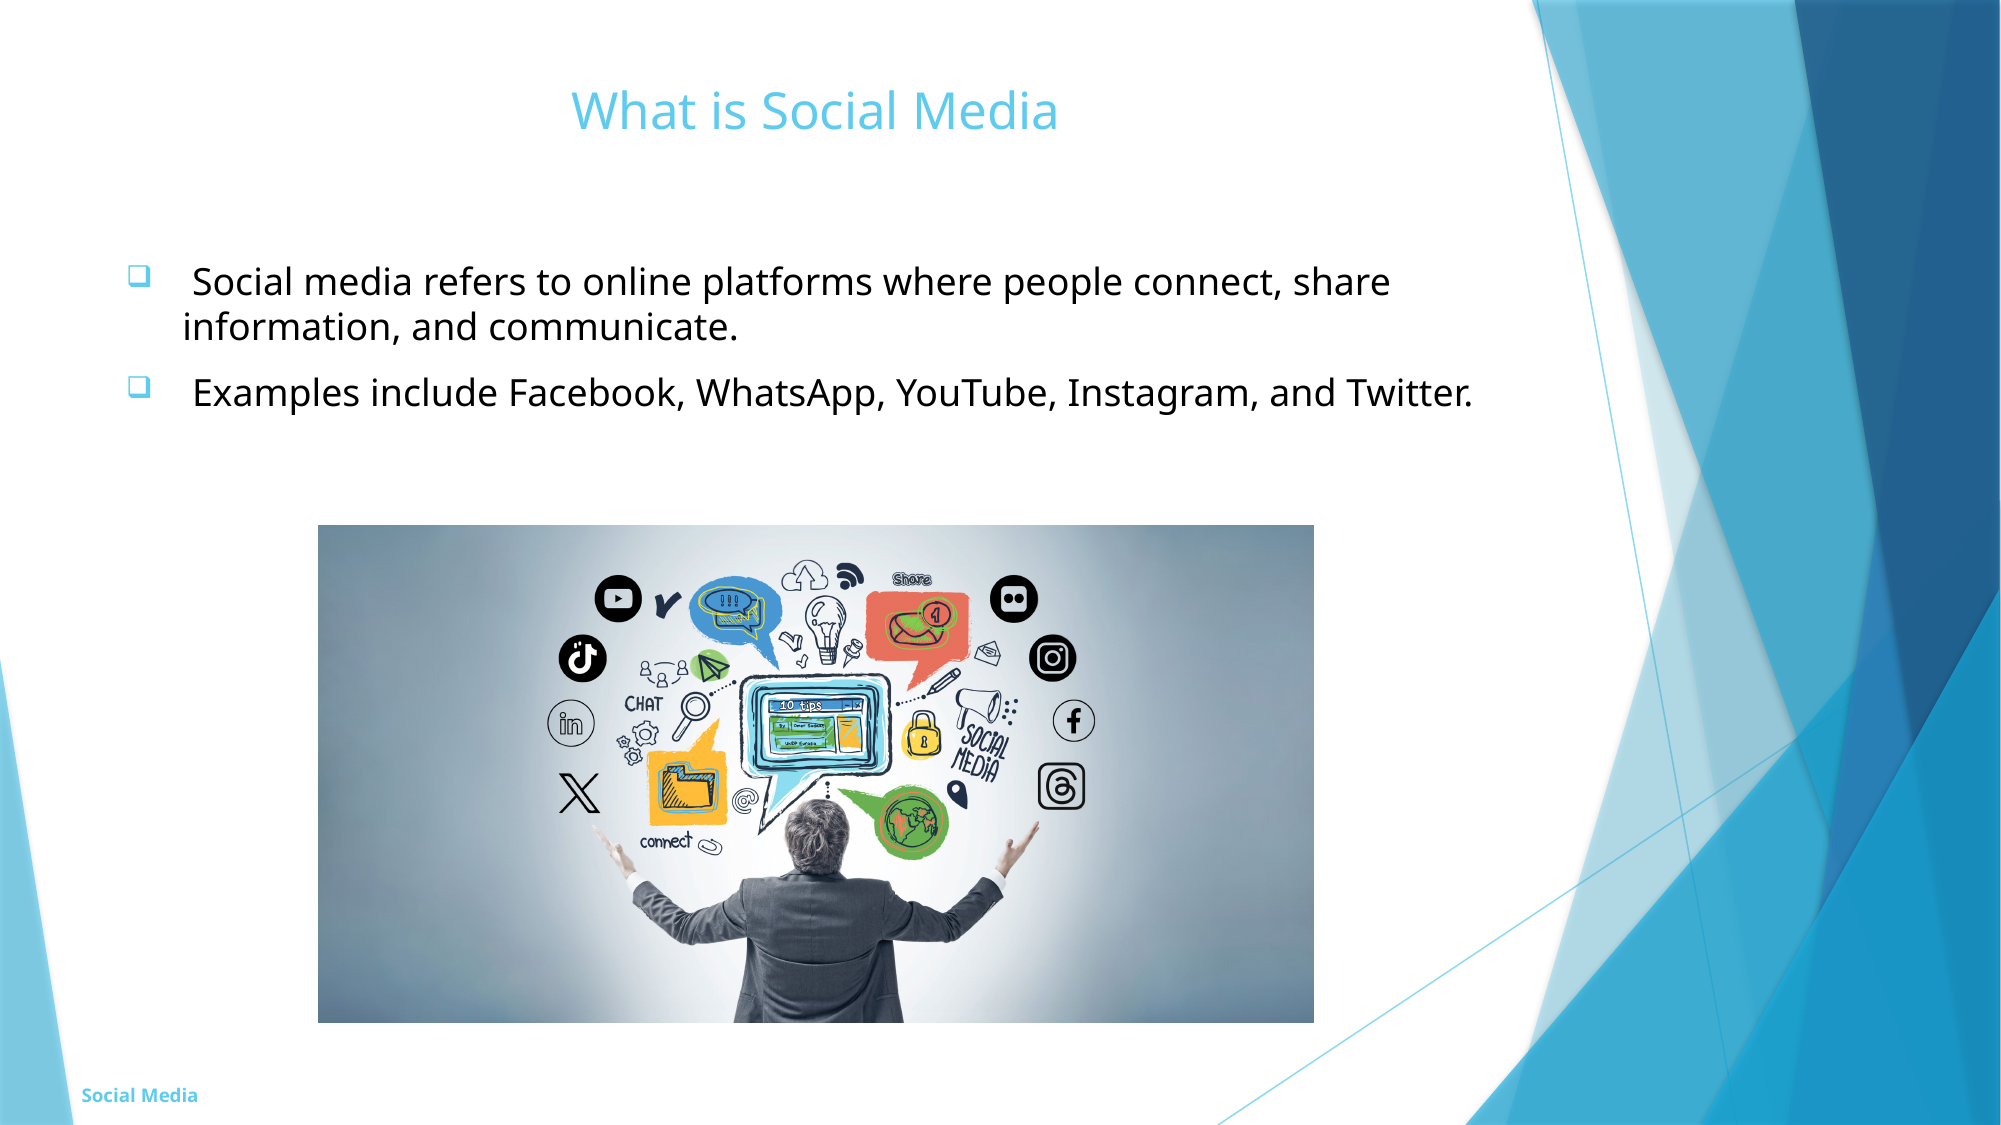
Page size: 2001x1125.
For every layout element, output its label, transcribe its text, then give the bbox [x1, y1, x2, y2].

list Social media refers to online platforms where people connect, share information, and communicate. Examples include Facebook, WhatsApp, YouTube, Instagram, and Twitter. [111, 250, 1522, 888]
slide_number Social Media [63, 1065, 214, 1125]
picture [318, 524, 1315, 1024]
title What is Social Media [111, 71, 1522, 210]
